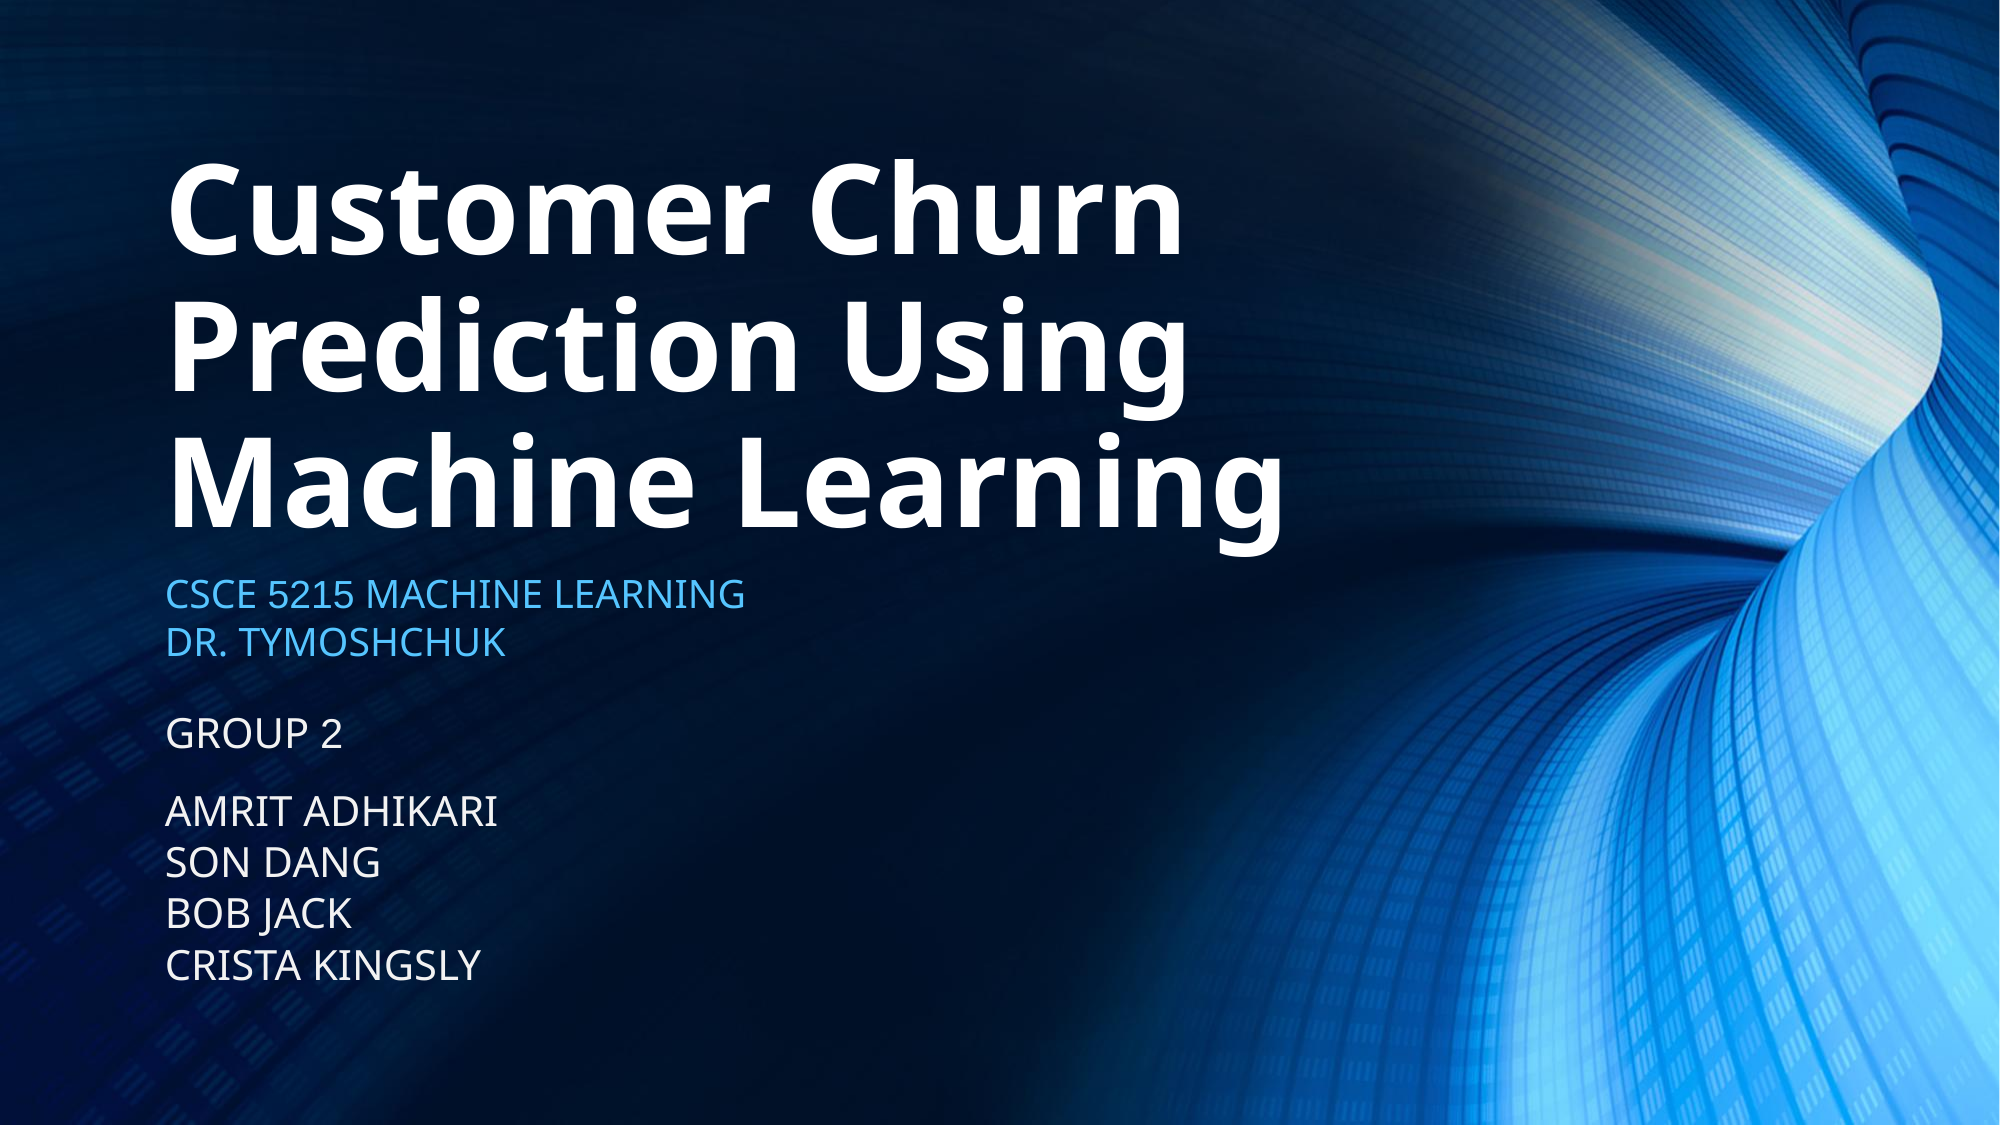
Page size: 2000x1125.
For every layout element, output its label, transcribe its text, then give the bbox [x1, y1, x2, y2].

subtitle CSCE 5215 MACHINE LEARNING DR. TYMOSHCHUK [149, 562, 1500, 675]
picture [0, 0, 2000, 1125]
text_box GROUP 2 AMRIT ADHIKARI SON DANG BOB JACK CRISTA KINGSLY [149, 699, 1649, 1125]
title Customer Churn Prediction Using Machine Learning [149, 87, 1763, 563]
